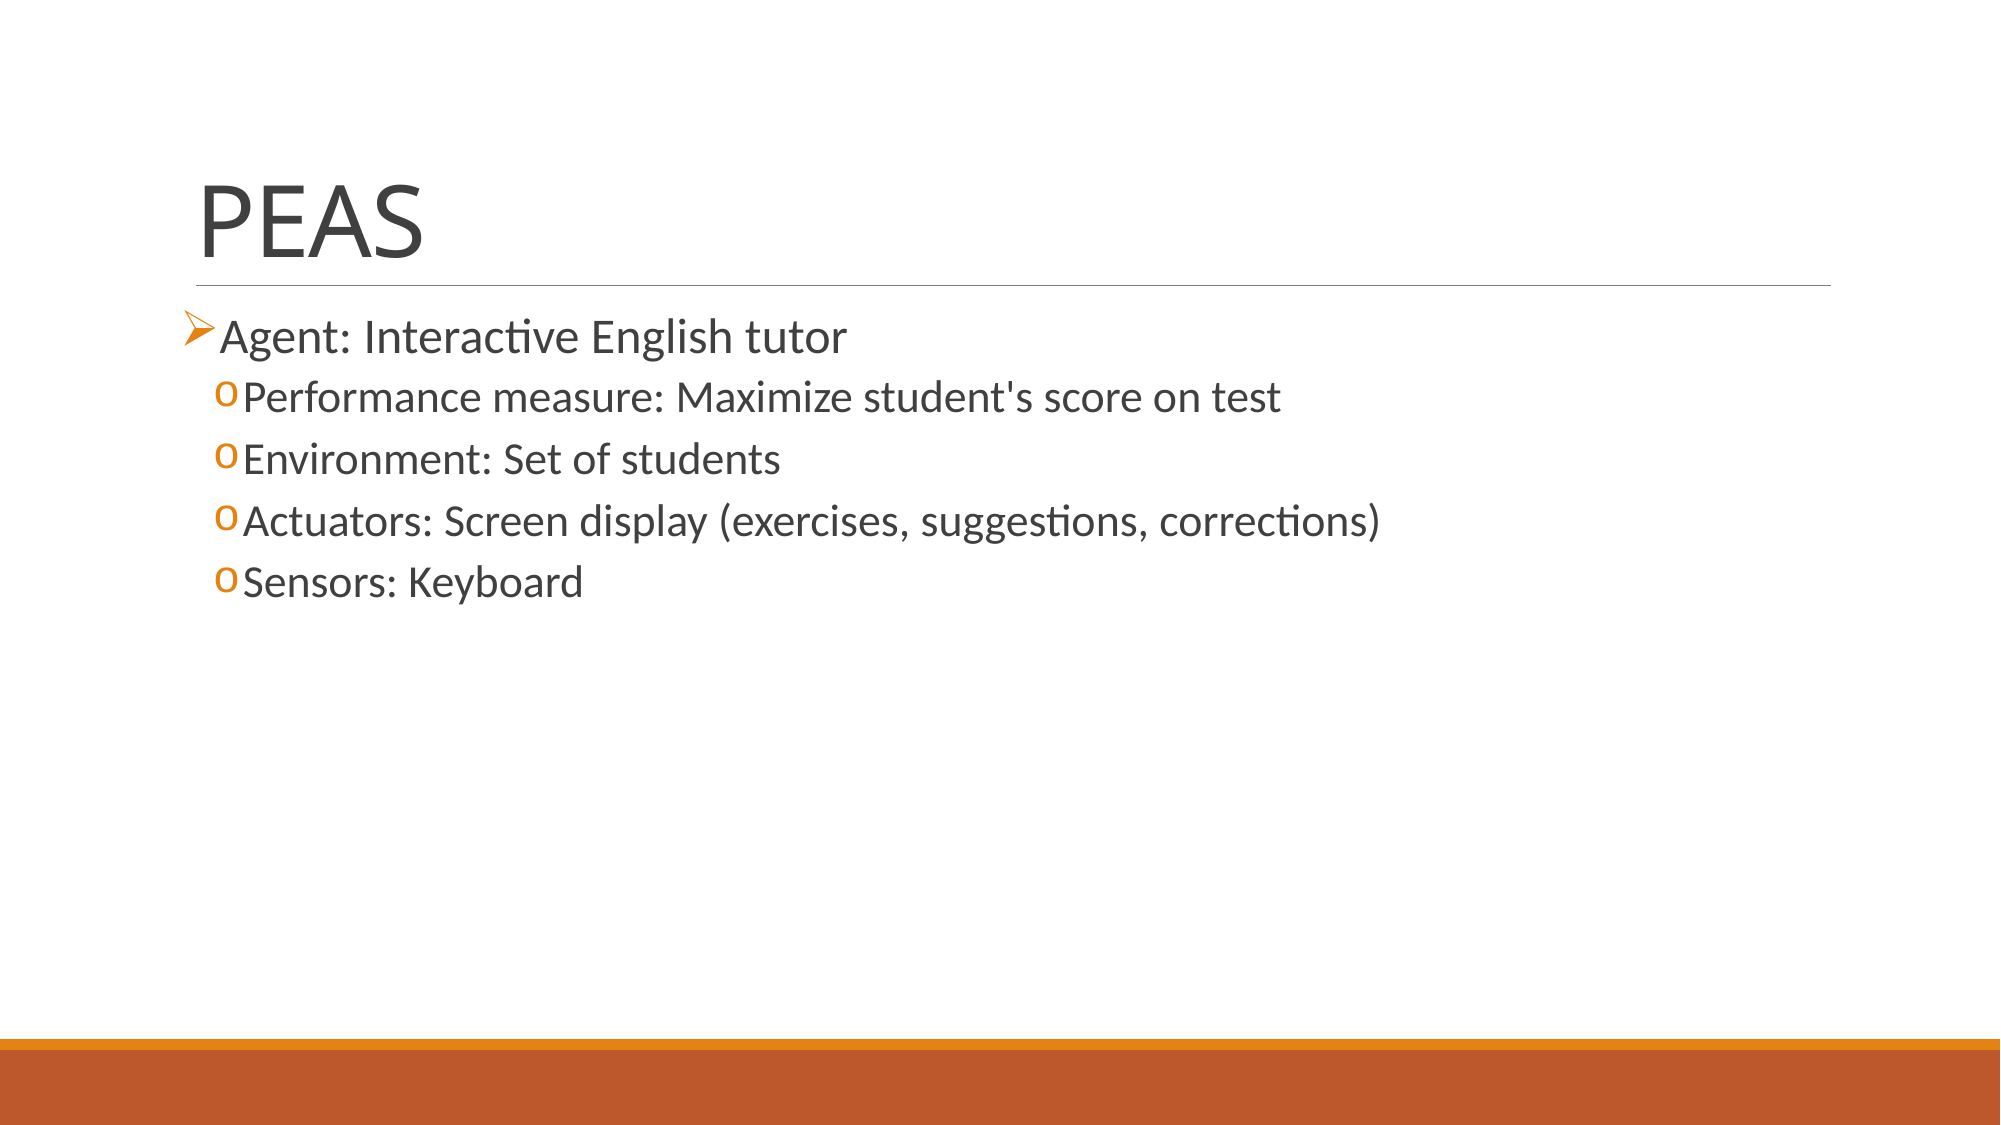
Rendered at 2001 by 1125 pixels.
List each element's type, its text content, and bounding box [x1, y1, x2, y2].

list Agent: Interactive English tutor Performance measure: Maximize student's score on test Environment: Set of students Actuators: Screen display (exercises, suggestions, corrections) Sensors: Keyboard [180, 302, 1830, 963]
title PEAS [180, 47, 1830, 285]
